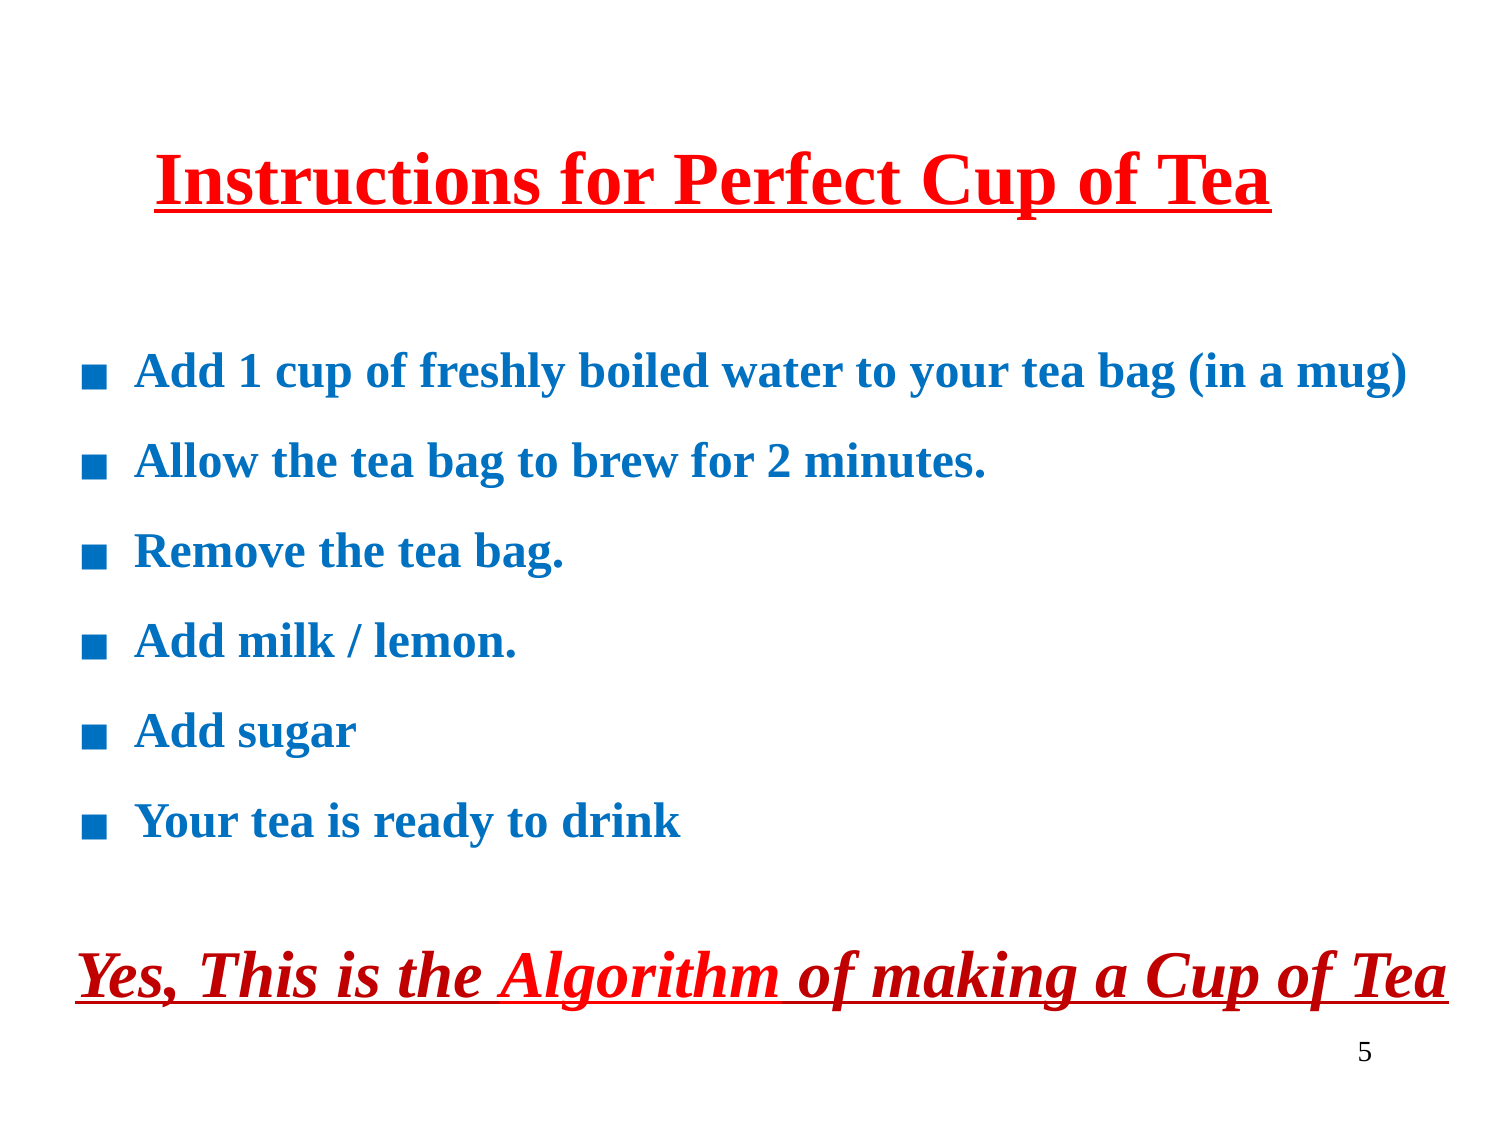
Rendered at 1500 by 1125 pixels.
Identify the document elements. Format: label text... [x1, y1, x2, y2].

text_box 5 [1074, 1024, 1388, 1100]
text_box Add 1 cup of freshly boiled water to your tea bag (in a mug) Allow the tea bag to brew for 2 minutes. Remove the tea bag. Add milk / lemon. Add sugar Your tea is ready to drink [62, 299, 1475, 855]
text_box Instructions for Perfect Cup of Tea [62, 112, 1364, 238]
text_box Yes, This is the Algorithm of making a Cup of Tea [60, 922, 1475, 1018]
